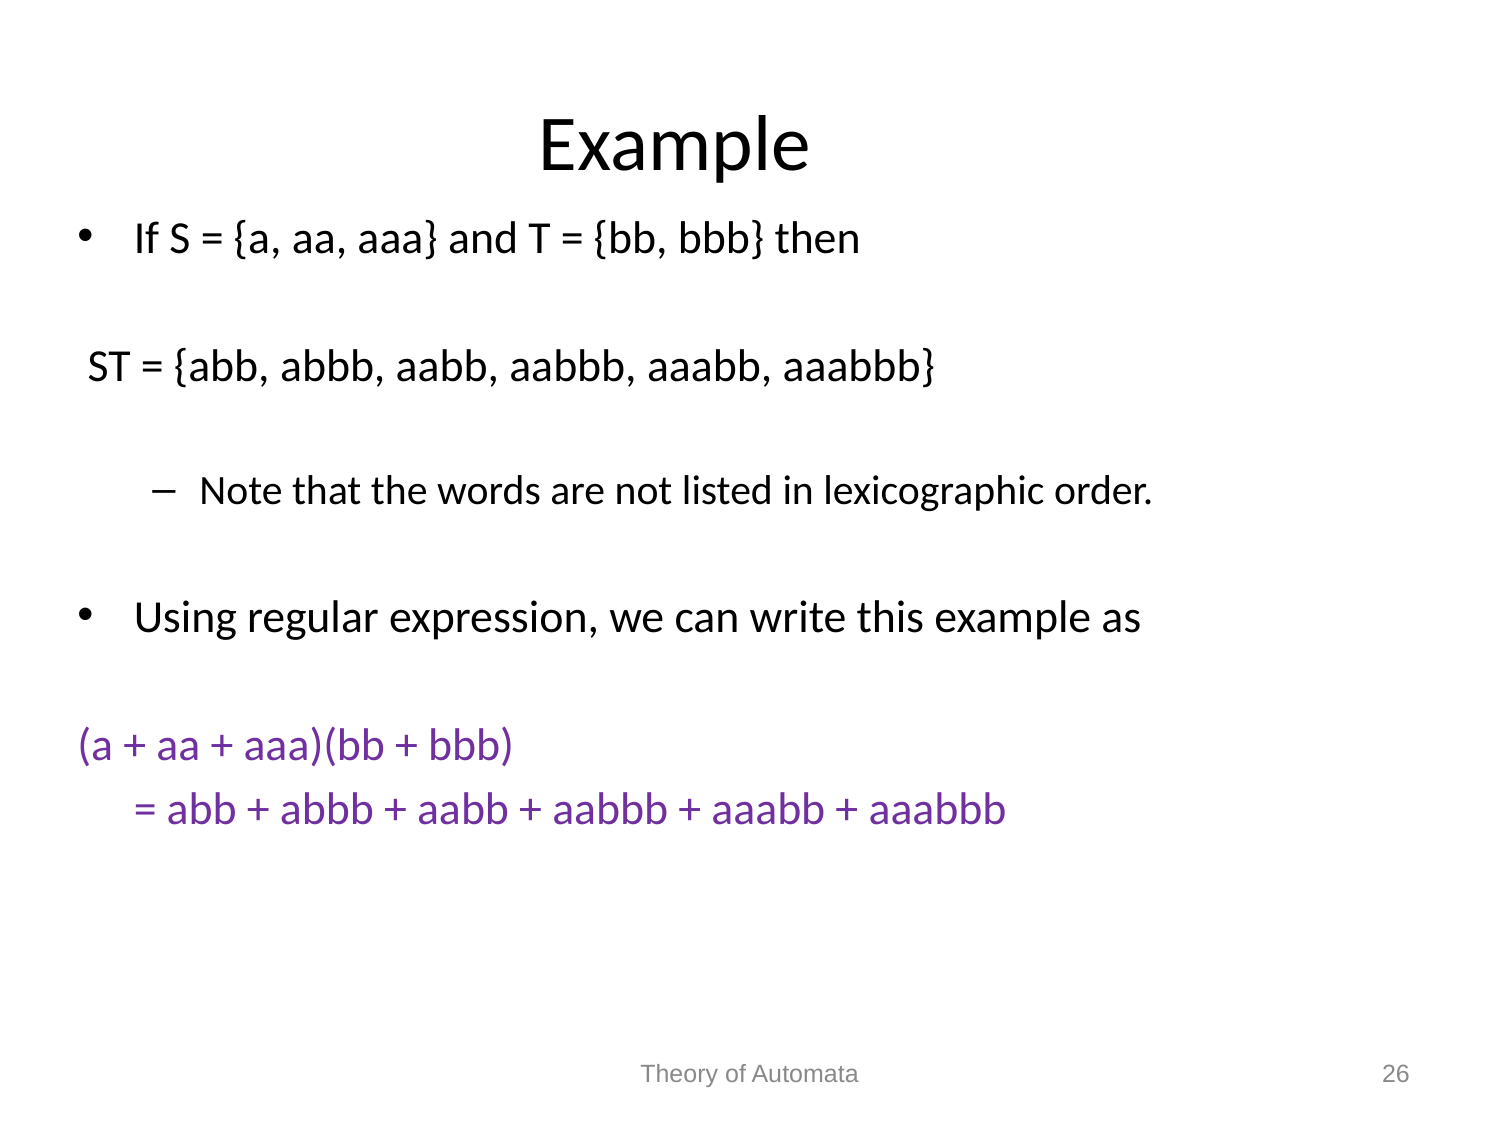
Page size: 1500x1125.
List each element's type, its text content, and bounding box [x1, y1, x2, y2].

title Example [0, 45, 1350, 233]
text_box Theory of Automata [512, 1042, 988, 1103]
list If S = {a, aa, aaa} and T = {bb, bbb} then ST = {abb, abbb, aabb, aabbb, aaabb, aaabbb} Note that the words are not listed in lexicographic order. Using regular expression, we can write this example as (a + aa + aaa)(bb + bbb) = abb + abbb + aabb + aabbb + aaabb + aaabbb [62, 200, 1413, 1000]
text_box 26 [1074, 1042, 1425, 1103]
